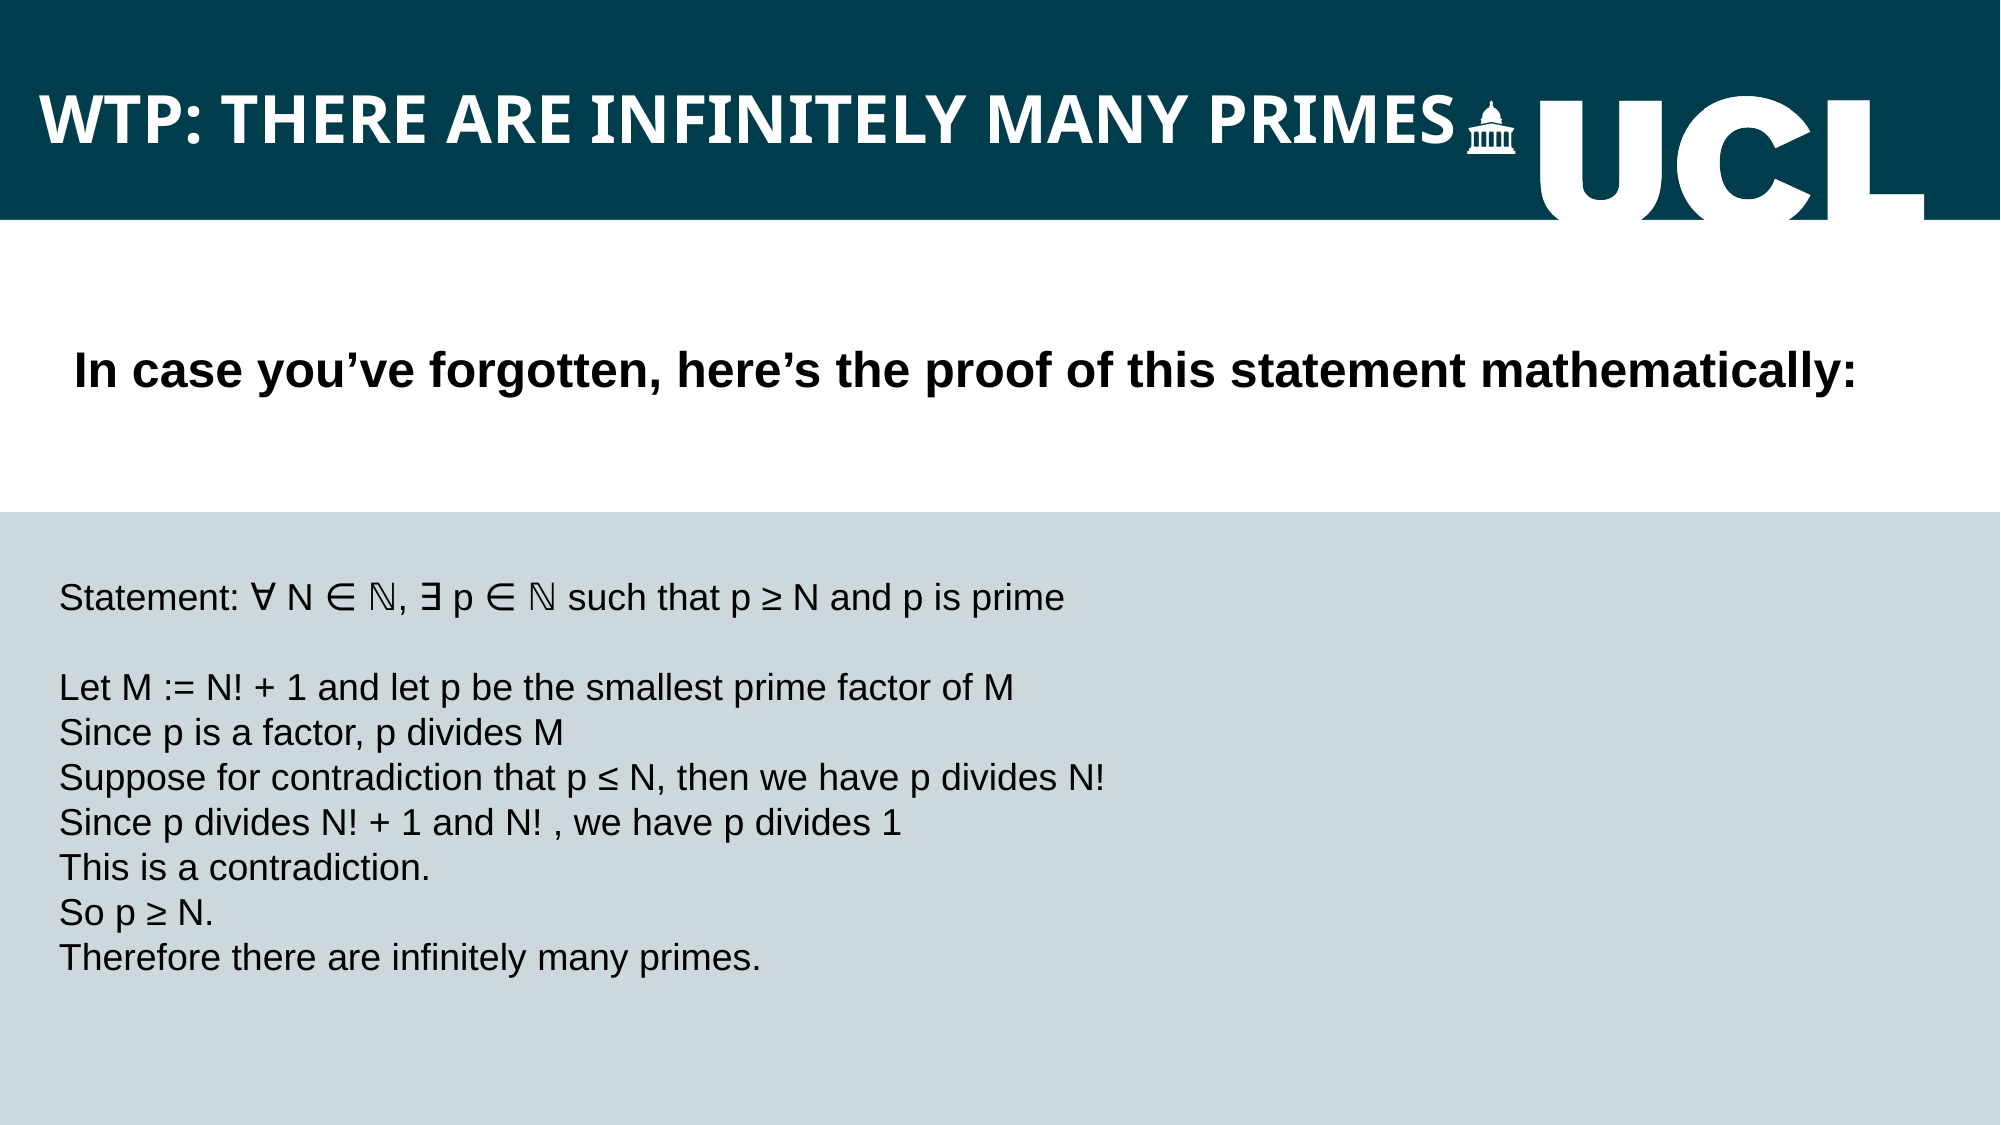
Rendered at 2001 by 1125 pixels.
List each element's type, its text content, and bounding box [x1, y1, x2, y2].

text_box In case you’ve forgotten, here’s the proof of this statement mathematically: [59, 330, 1891, 405]
picture [1828, 101, 1924, 220]
picture [1541, 101, 1661, 220]
picture [1476, 102, 1515, 153]
list Statement: ∀ N ∈ ℕ, ∃ p ∈ ℕ such that p ≥ N and p is prime Let M := N! + 1 and let p be the smallest prime factor of M Since p is a factor, p divides M Suppose for contradiction that p ≤ N, then we have p divides N! Since p divides N! + 1 and N! , we have p divides 1 This is a contradiction. So p ≥ N. Therefore there are infinitely many primes. [59, 572, 1835, 1065]
picture [1678, 97, 1809, 220]
list WTP: There are infinitely many primes [37, 76, 1476, 195]
